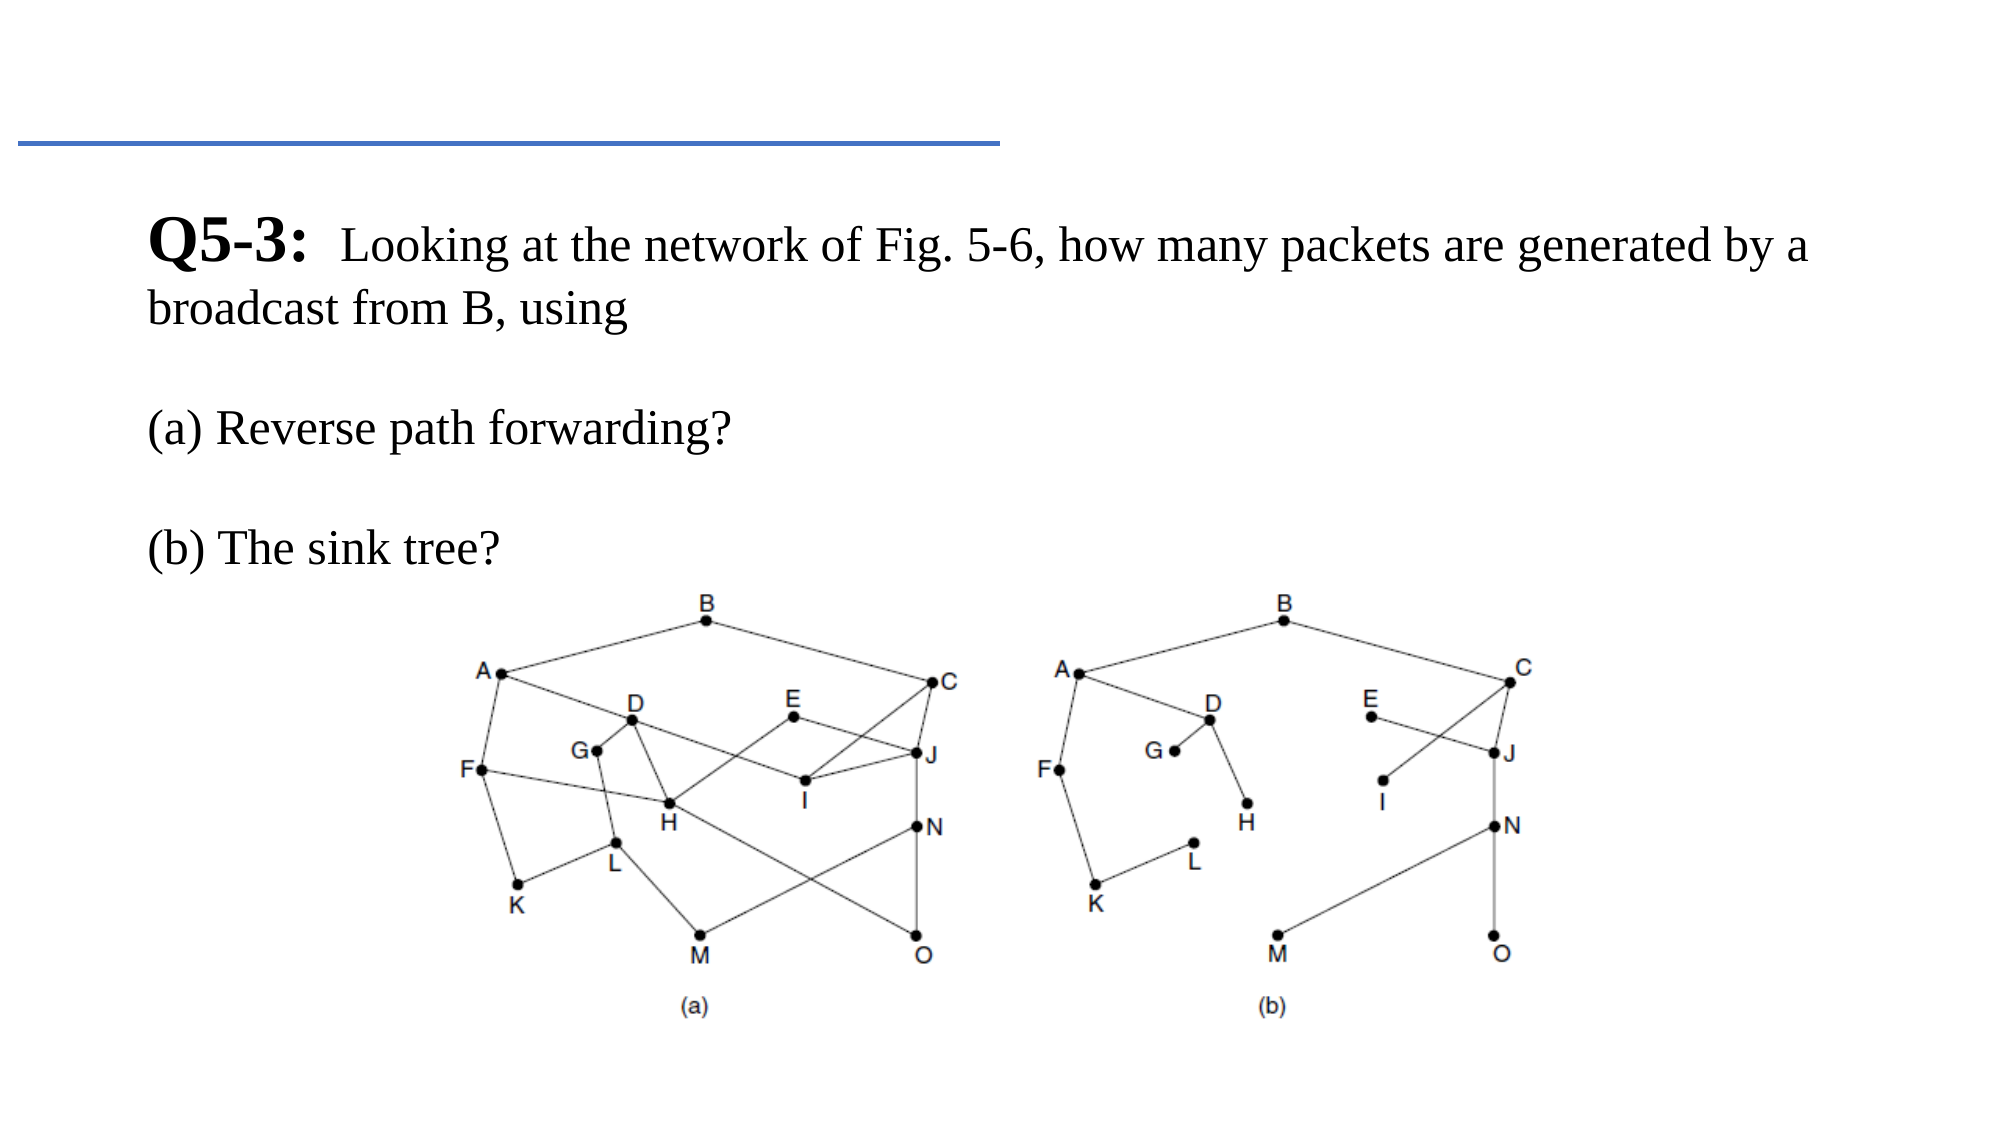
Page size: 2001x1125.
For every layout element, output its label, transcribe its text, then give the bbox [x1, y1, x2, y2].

picture [456, 579, 1543, 1031]
text_box Q5-3: Looking at the network of Fig. 5-6, how many packets are generated by a broadcast from B, using (a) Reverse path forwarding? (b) The sink tree? [132, 187, 1961, 643]
